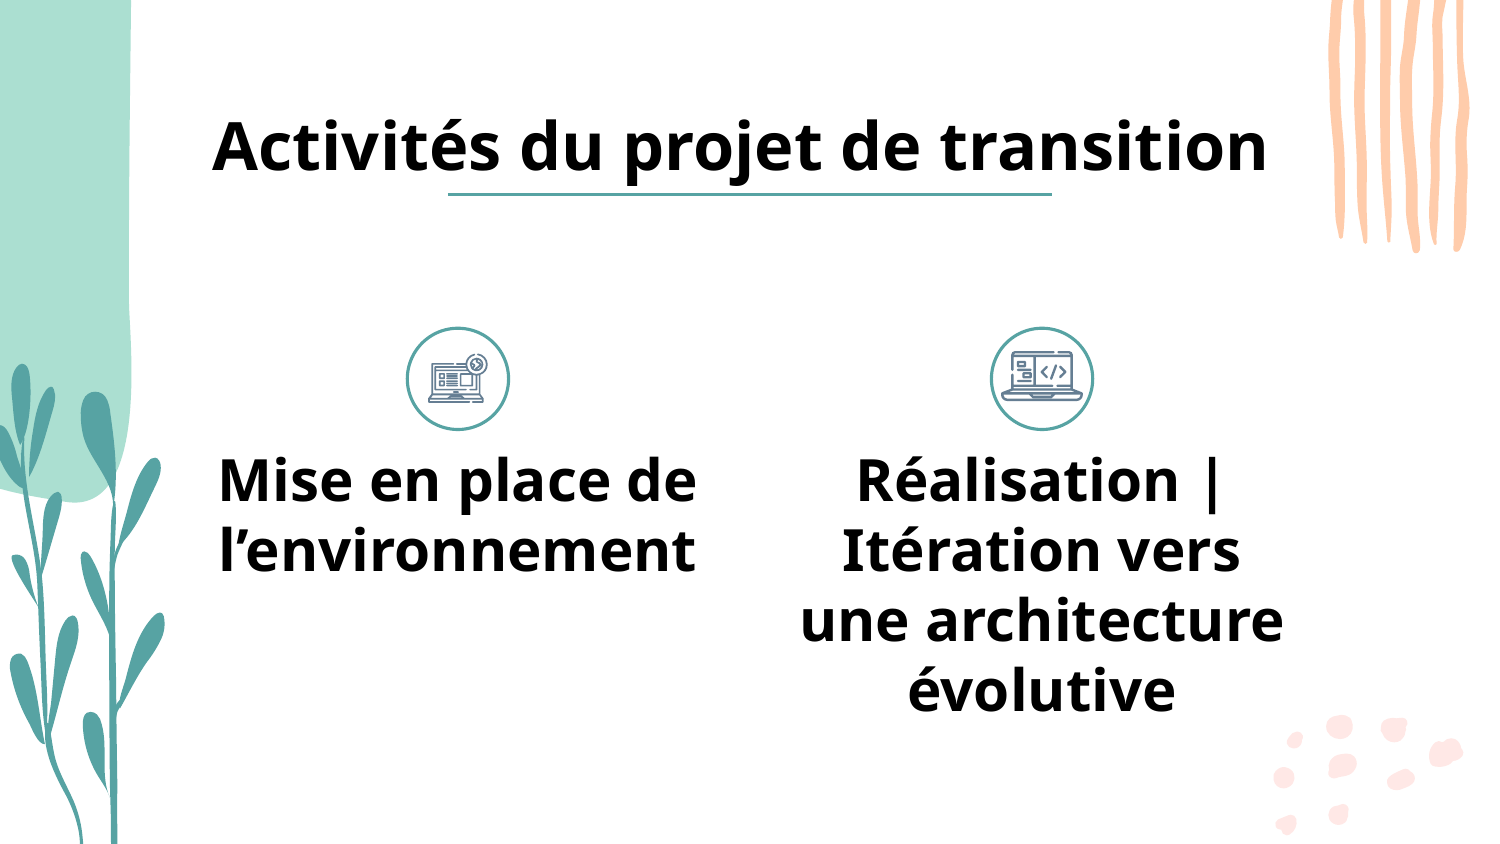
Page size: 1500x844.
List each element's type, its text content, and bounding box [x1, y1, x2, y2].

text_box [1087, 355, 1093, 403]
title Mise en place de l’environnement [199, 428, 717, 510]
text_box [1000, 407, 1085, 430]
title Réalisation | Itération vers une architecture évolutive [783, 428, 1301, 510]
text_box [1000, 350, 1084, 402]
text_box [991, 360, 995, 398]
title Activités du projet de transition [116, 88, 1383, 183]
text_box [1000, 328, 1085, 351]
text_box [407, 328, 509, 430]
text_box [427, 353, 488, 404]
